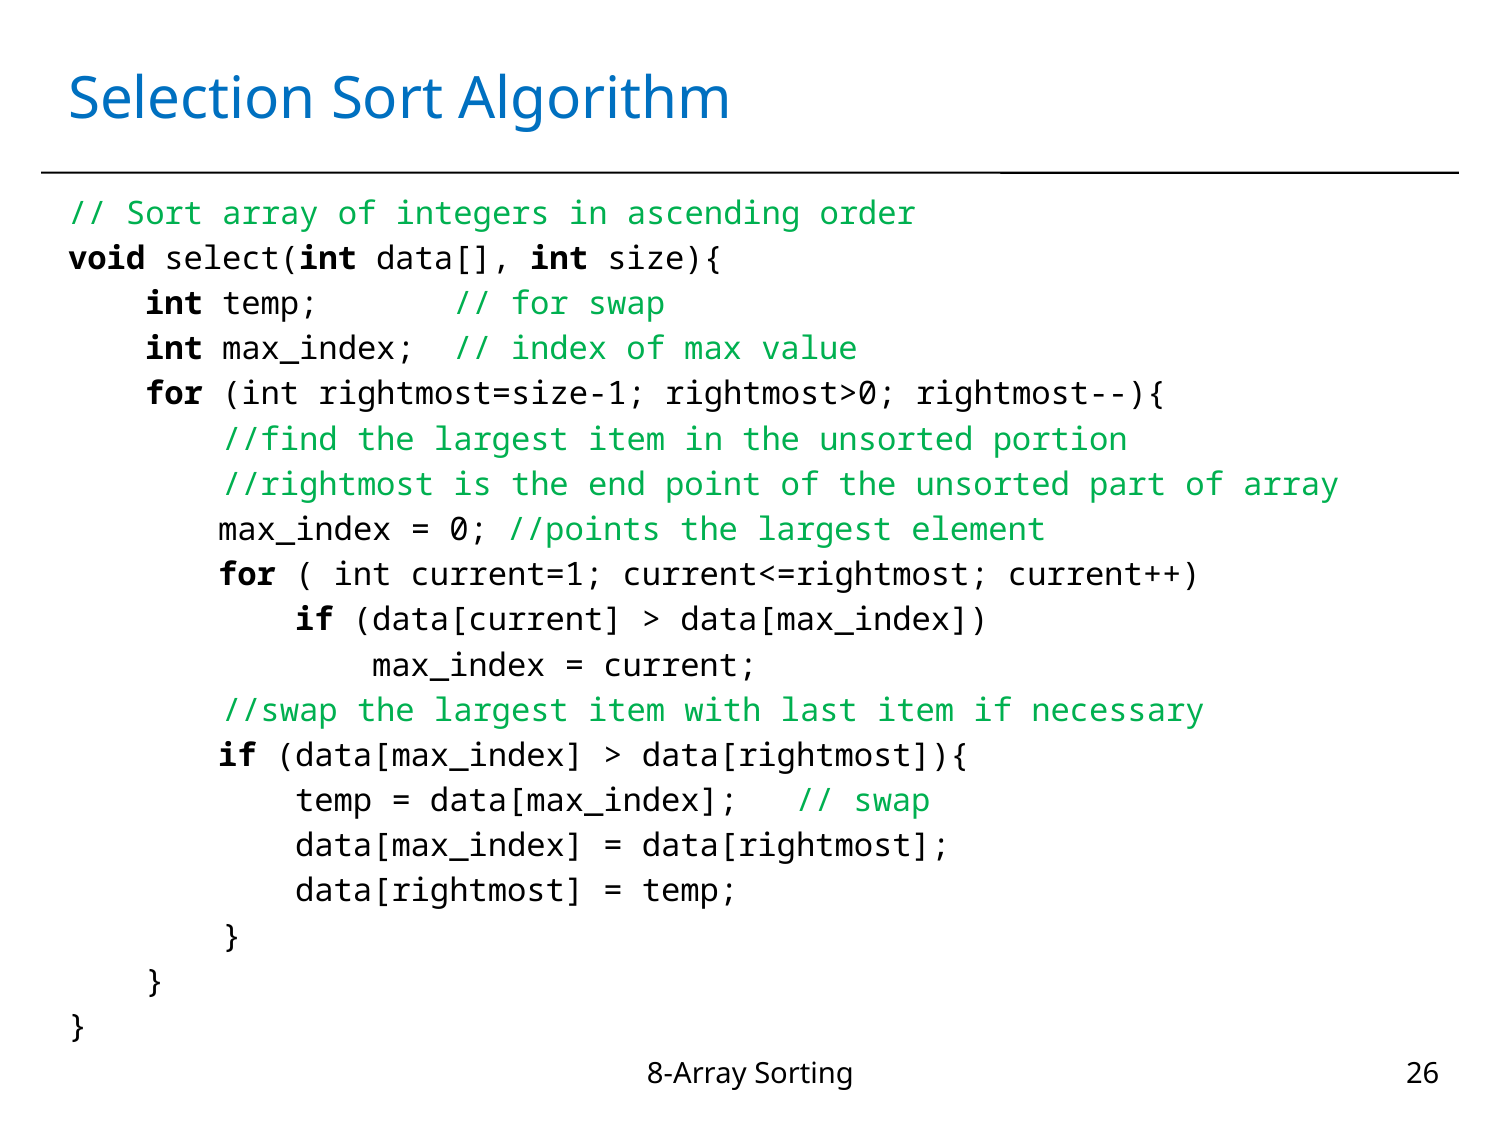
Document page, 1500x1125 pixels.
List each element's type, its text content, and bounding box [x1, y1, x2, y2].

slide_number 26 [1104, 1046, 1455, 1125]
footer 8-Array Sorting [502, 1046, 999, 1125]
list // Sort array of integers in ascending order void select(int data[], int size){ int temp; // for swap int max_index; // index of max value for (int rightmost=size-1; rightmost>0; rightmost--){ //find the largest item in the unsorted portion //rightmost is the end point of the unsorted part of array max_index = 0; //points the largest element for ( int current=1; current<=rightmost; current++) if (data[current] > data[max_index]) max_index = current; //swap the largest item with last item if necessary if (data[max_index] > data[rightmost]){ temp = data[max_index]; // swap data[max_index] = data[rightmost]; data[rightmost] = temp; } } } [52, 184, 1448, 1024]
title Selection Sort Algorithm [52, 30, 1448, 159]
